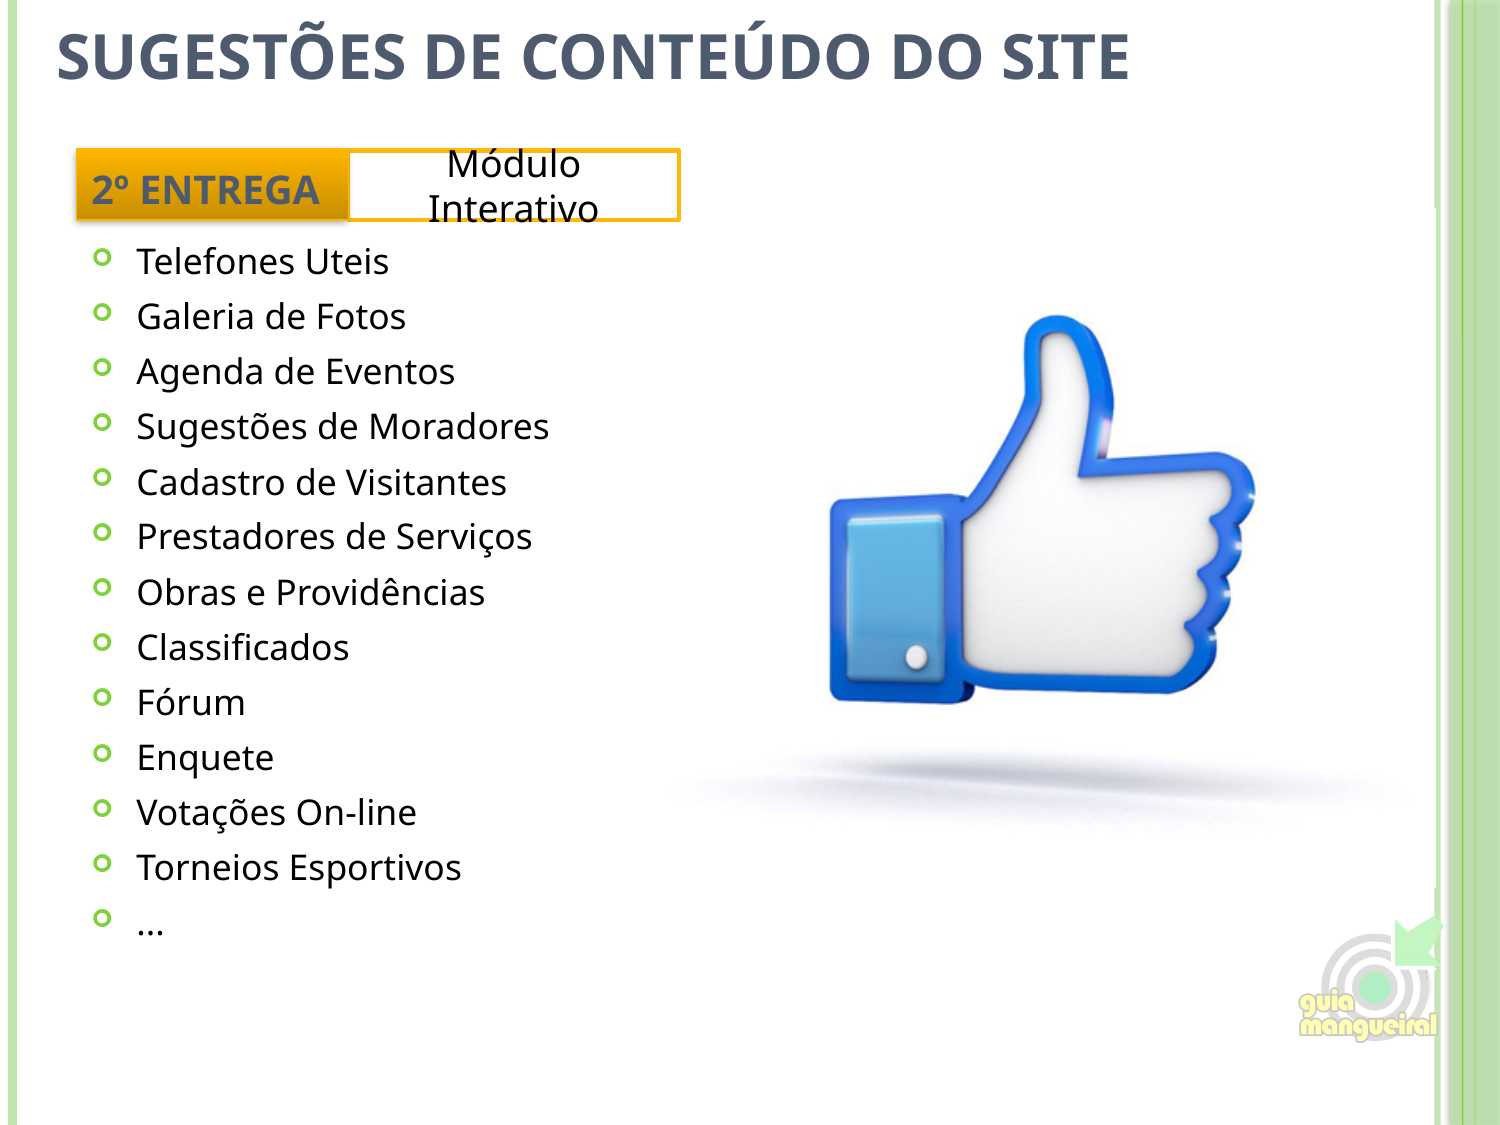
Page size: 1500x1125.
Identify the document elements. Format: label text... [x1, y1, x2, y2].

picture [478, 207, 1436, 888]
text_box Telefones Uteis Galeria de Fotos Agenda de Eventos Sugestões de Moradores Cadastro de Visitantes Prestadores de Serviços Obras e Providências Classificados Fórum Enquete Votações On-line Torneios Esportivos ... [76, 231, 629, 1059]
text_box 2º Entrega [76, 148, 349, 221]
picture [1294, 914, 1448, 1047]
title Sugestões de Conteúdo do Site [41, 7, 1267, 100]
text_box Módulo Interativo [349, 148, 681, 222]
